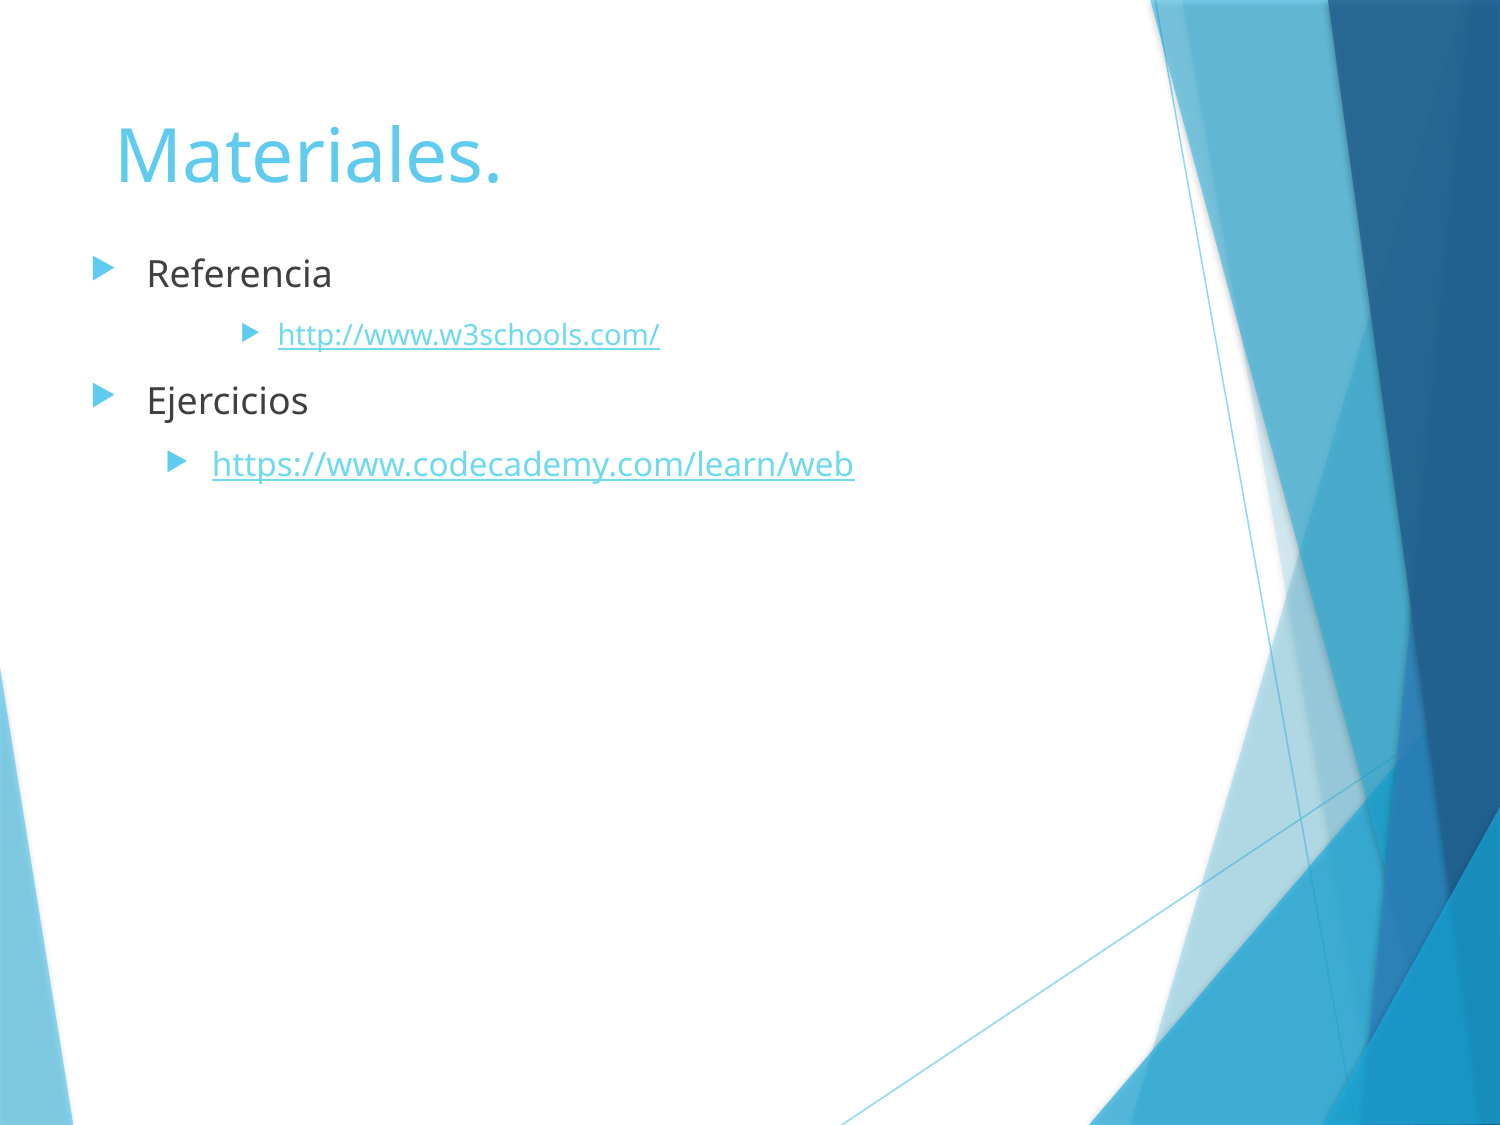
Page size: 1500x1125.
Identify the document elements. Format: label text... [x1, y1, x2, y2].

list Referencia http://www.w3schools.com/ Ejercicios https://www.codecademy.com/learn/web [75, 243, 1425, 1013]
title Materiales. [99, 99, 1142, 243]
